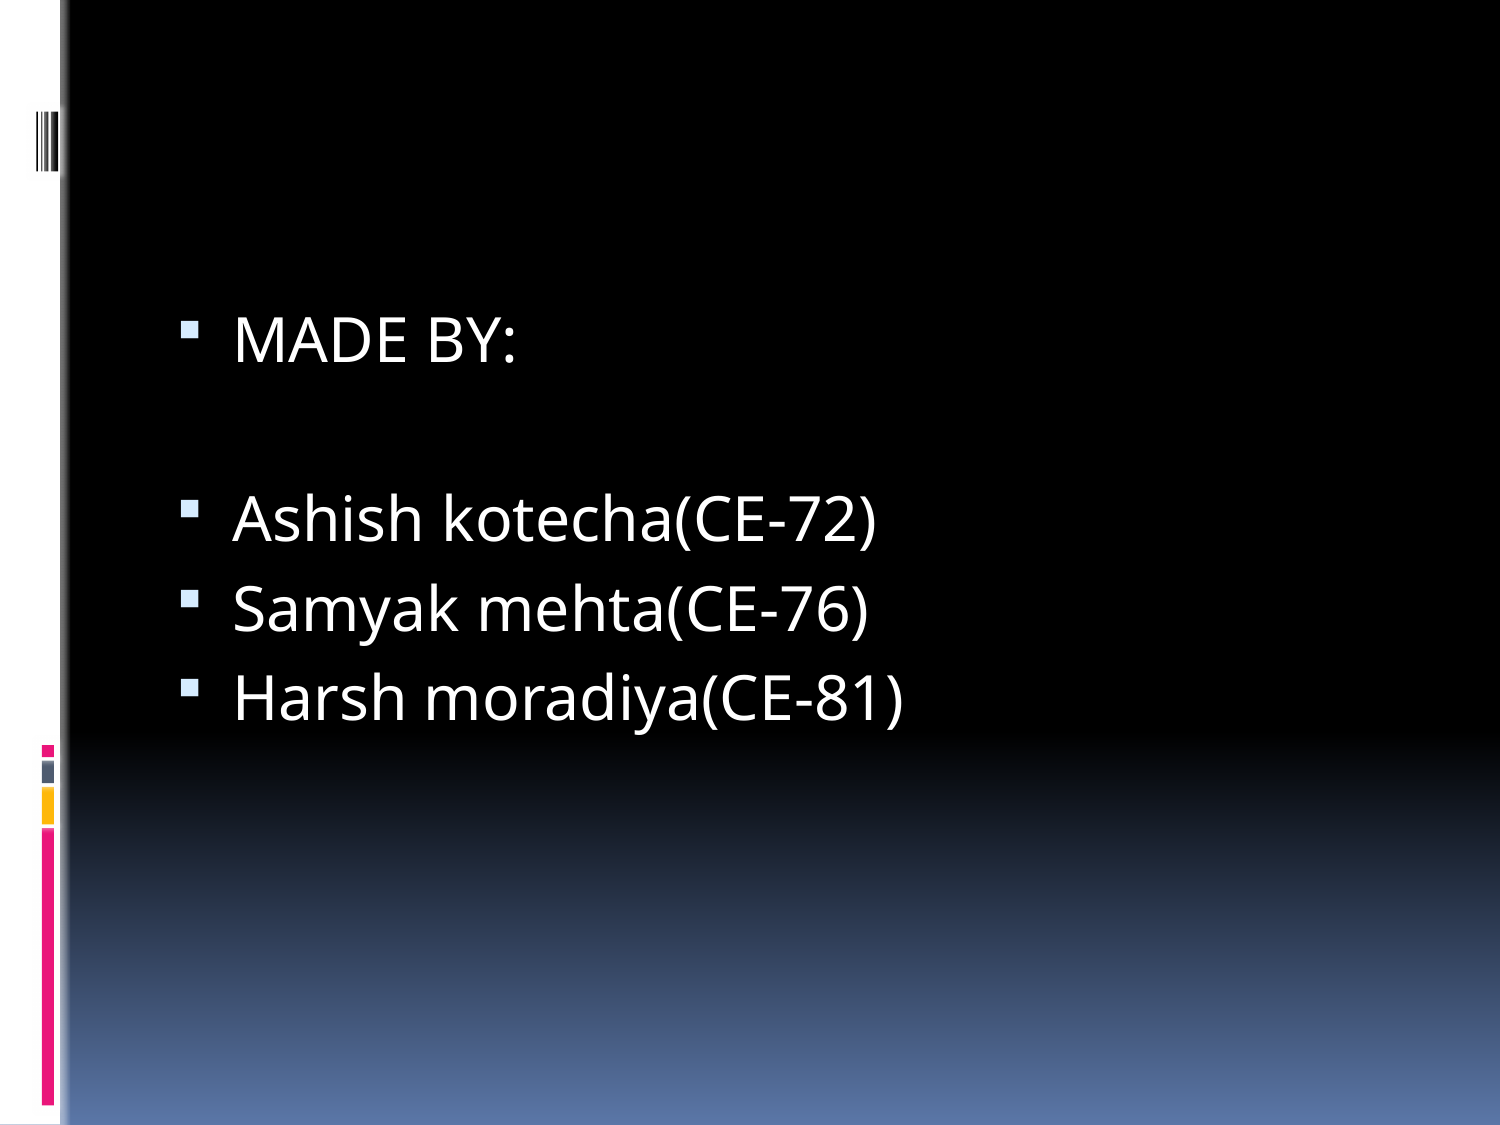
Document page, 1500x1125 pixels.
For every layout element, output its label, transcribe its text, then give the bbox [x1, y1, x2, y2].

list MADE BY: Ashish kotecha(CE-72) Samyak mehta(CE-76) Harsh moradiya(CE-81) [150, 292, 1425, 1043]
